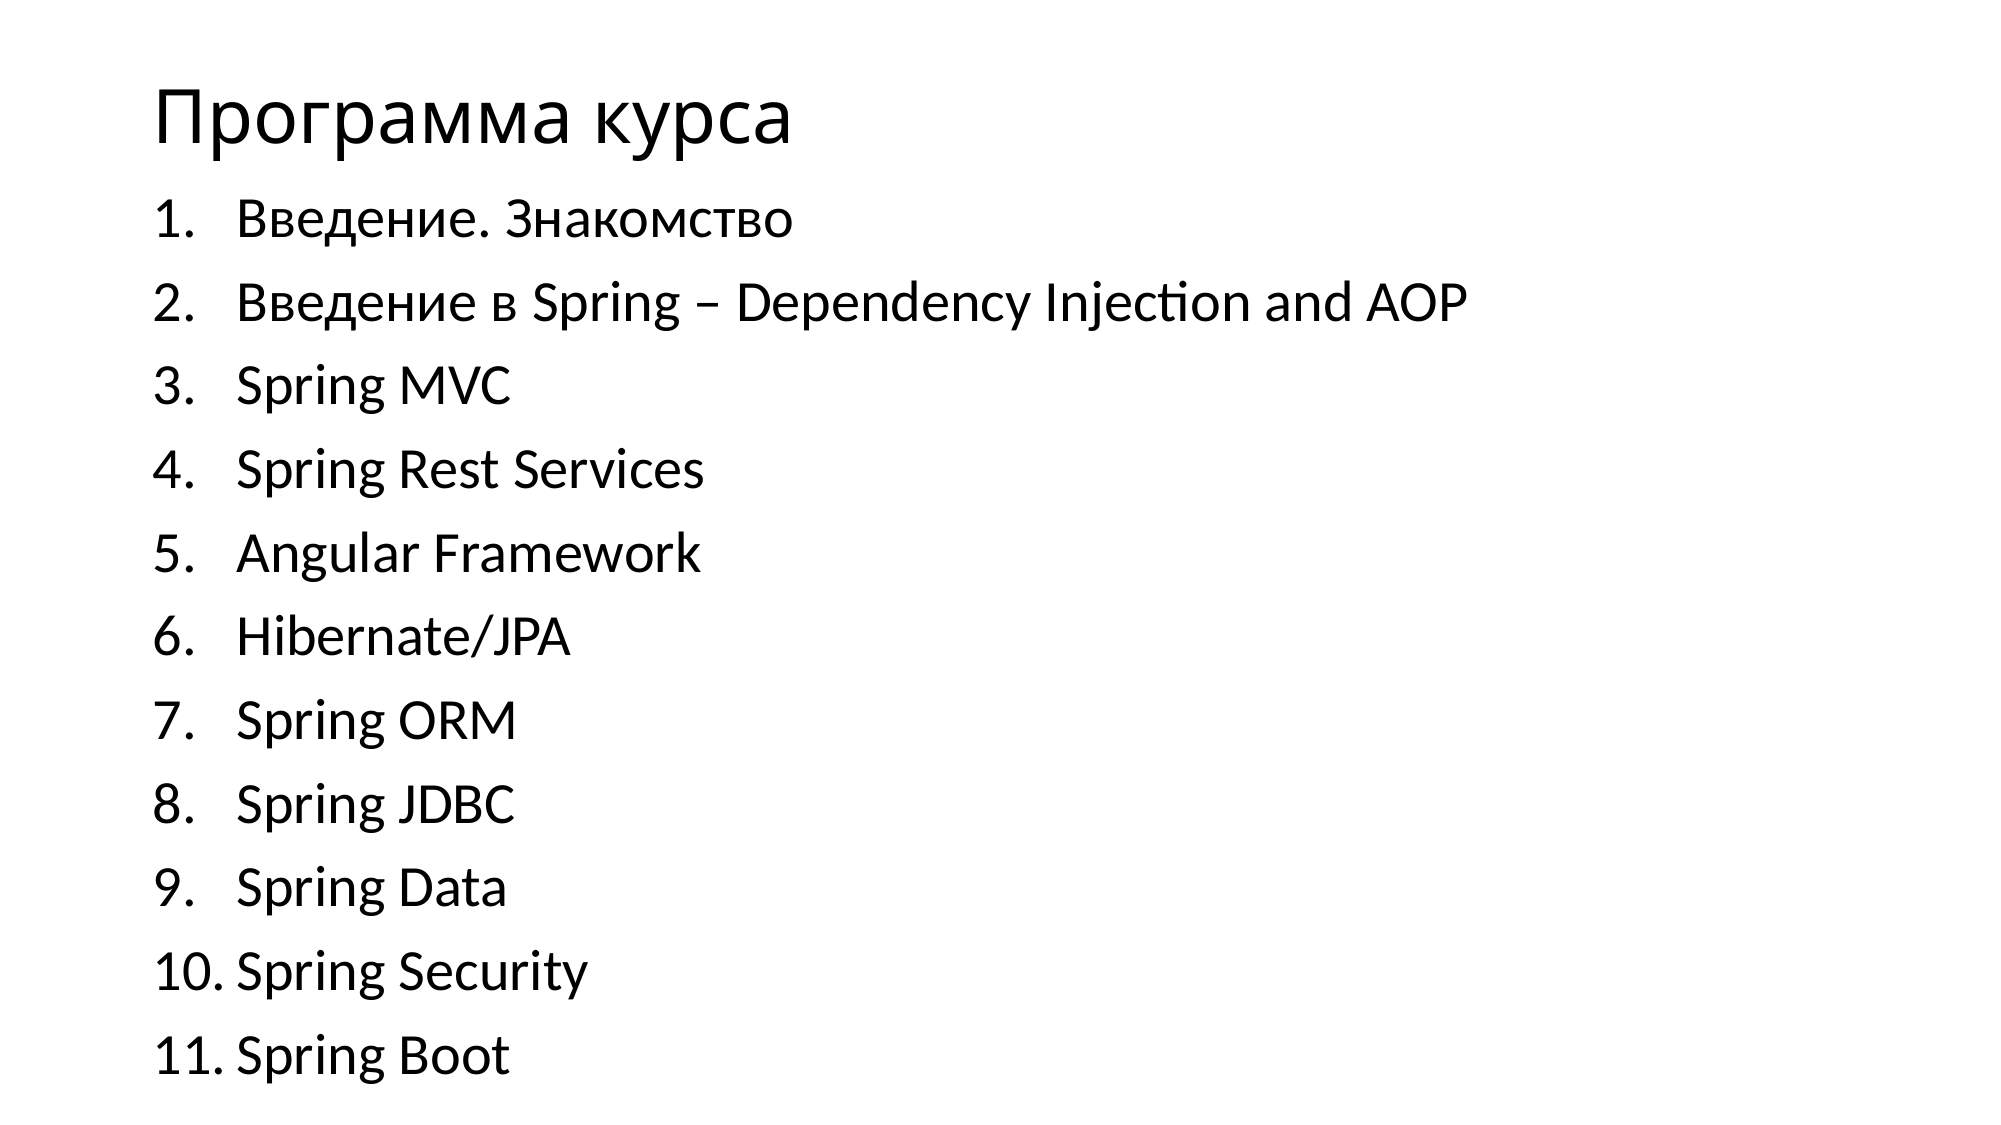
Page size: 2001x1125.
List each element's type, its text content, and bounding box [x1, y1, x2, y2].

title Программа курса [137, 59, 1863, 179]
list Введение. Знакомство Введение в Spring – Dependency Injection and AOP Spring MVC Spring Rest Services Angular Framework Hibernate/JPA Spring ORM Spring JDBC Spring Data Spring Security Spring Boot [137, 179, 1863, 1100]
